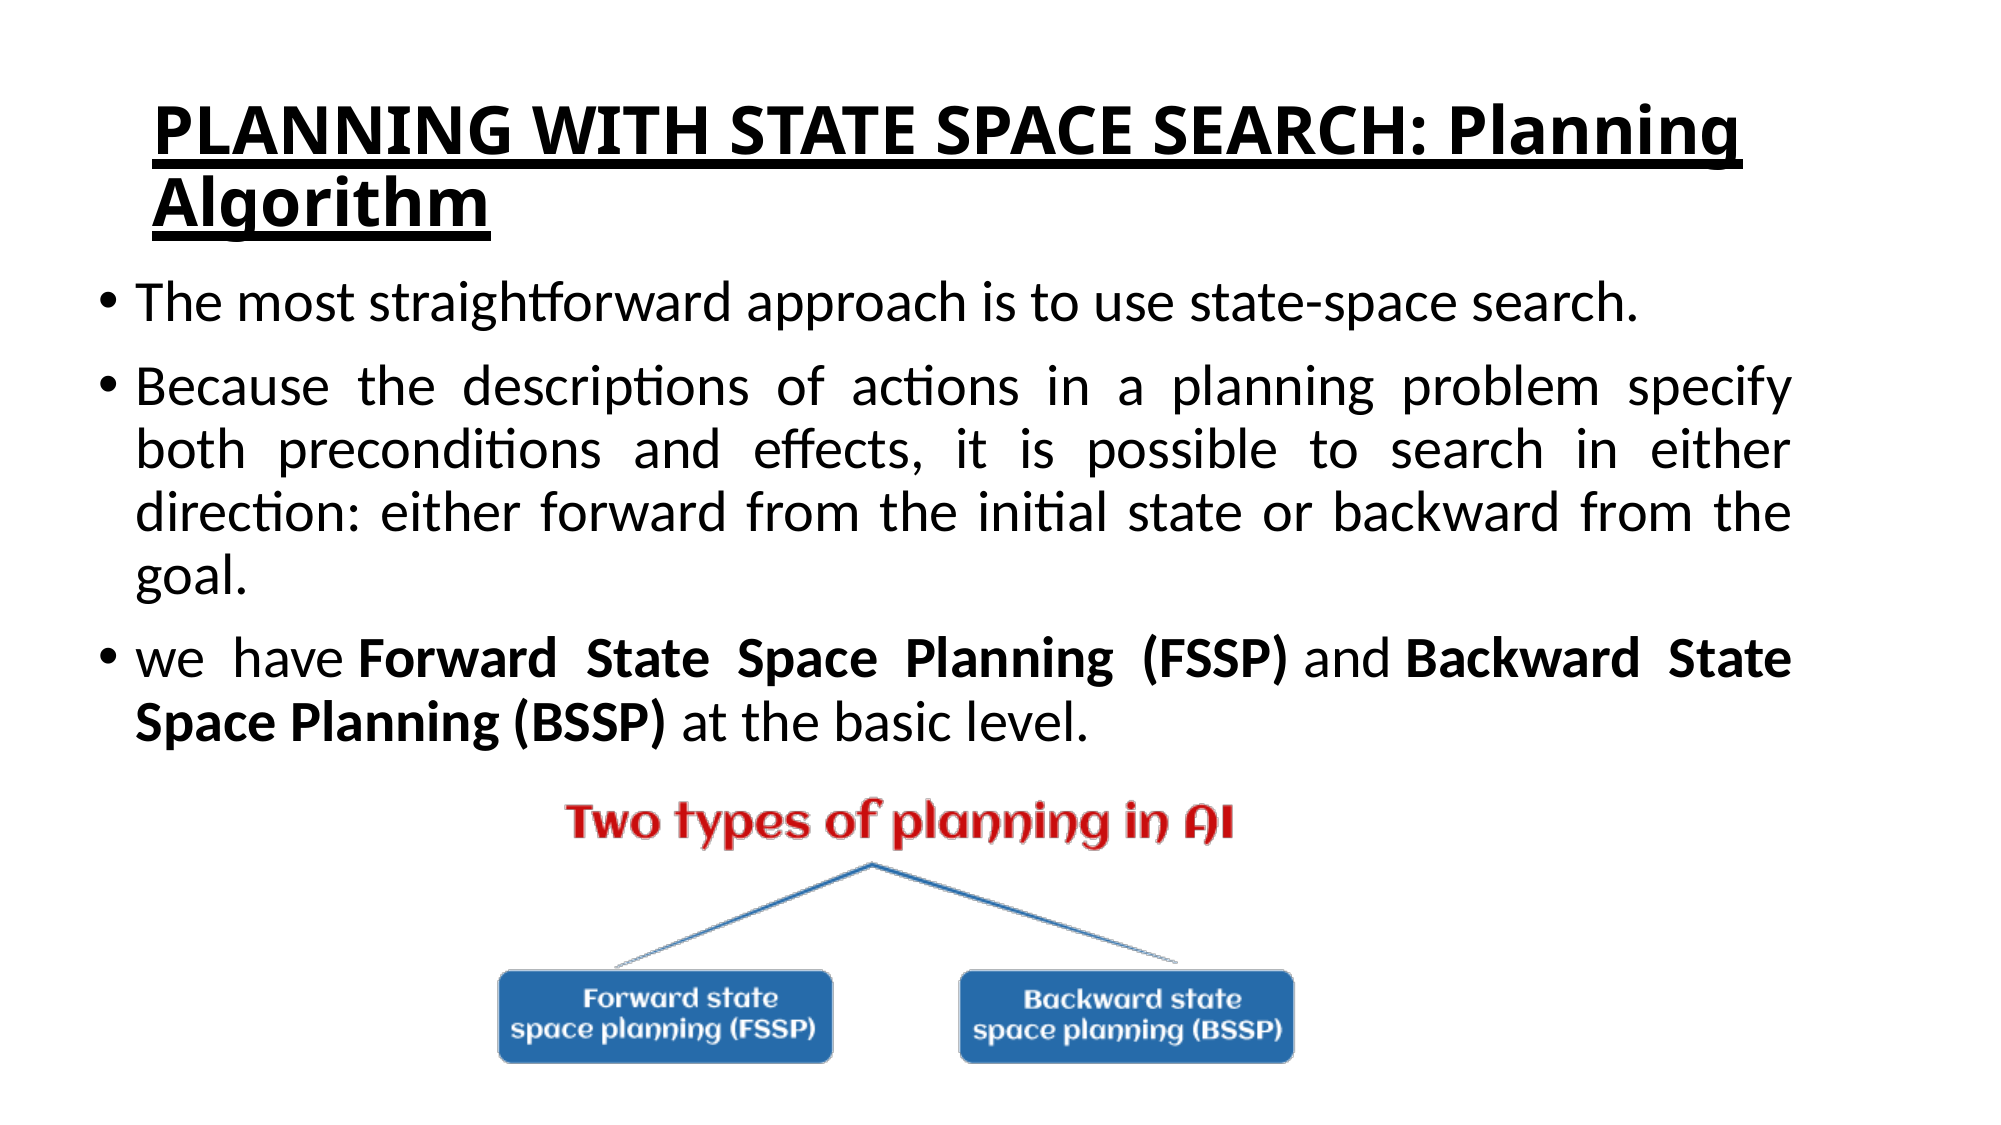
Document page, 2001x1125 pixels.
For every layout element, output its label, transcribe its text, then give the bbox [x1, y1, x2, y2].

list The most straightforward approach is to use state-space search. Because the descriptions of actions in a planning problem specify both preconditions and effects, it is possible to search in either direction: either forward from the initial state or backward from the goal. we have Forward State Space Planning (FSSP) and Backward State Space Planning (BSSP) at the basic level. [83, 263, 1809, 766]
title PLANNING WITH STATE SPACE SEARCH: Planning Algorithm [137, 59, 1863, 278]
picture [429, 777, 1367, 1078]
